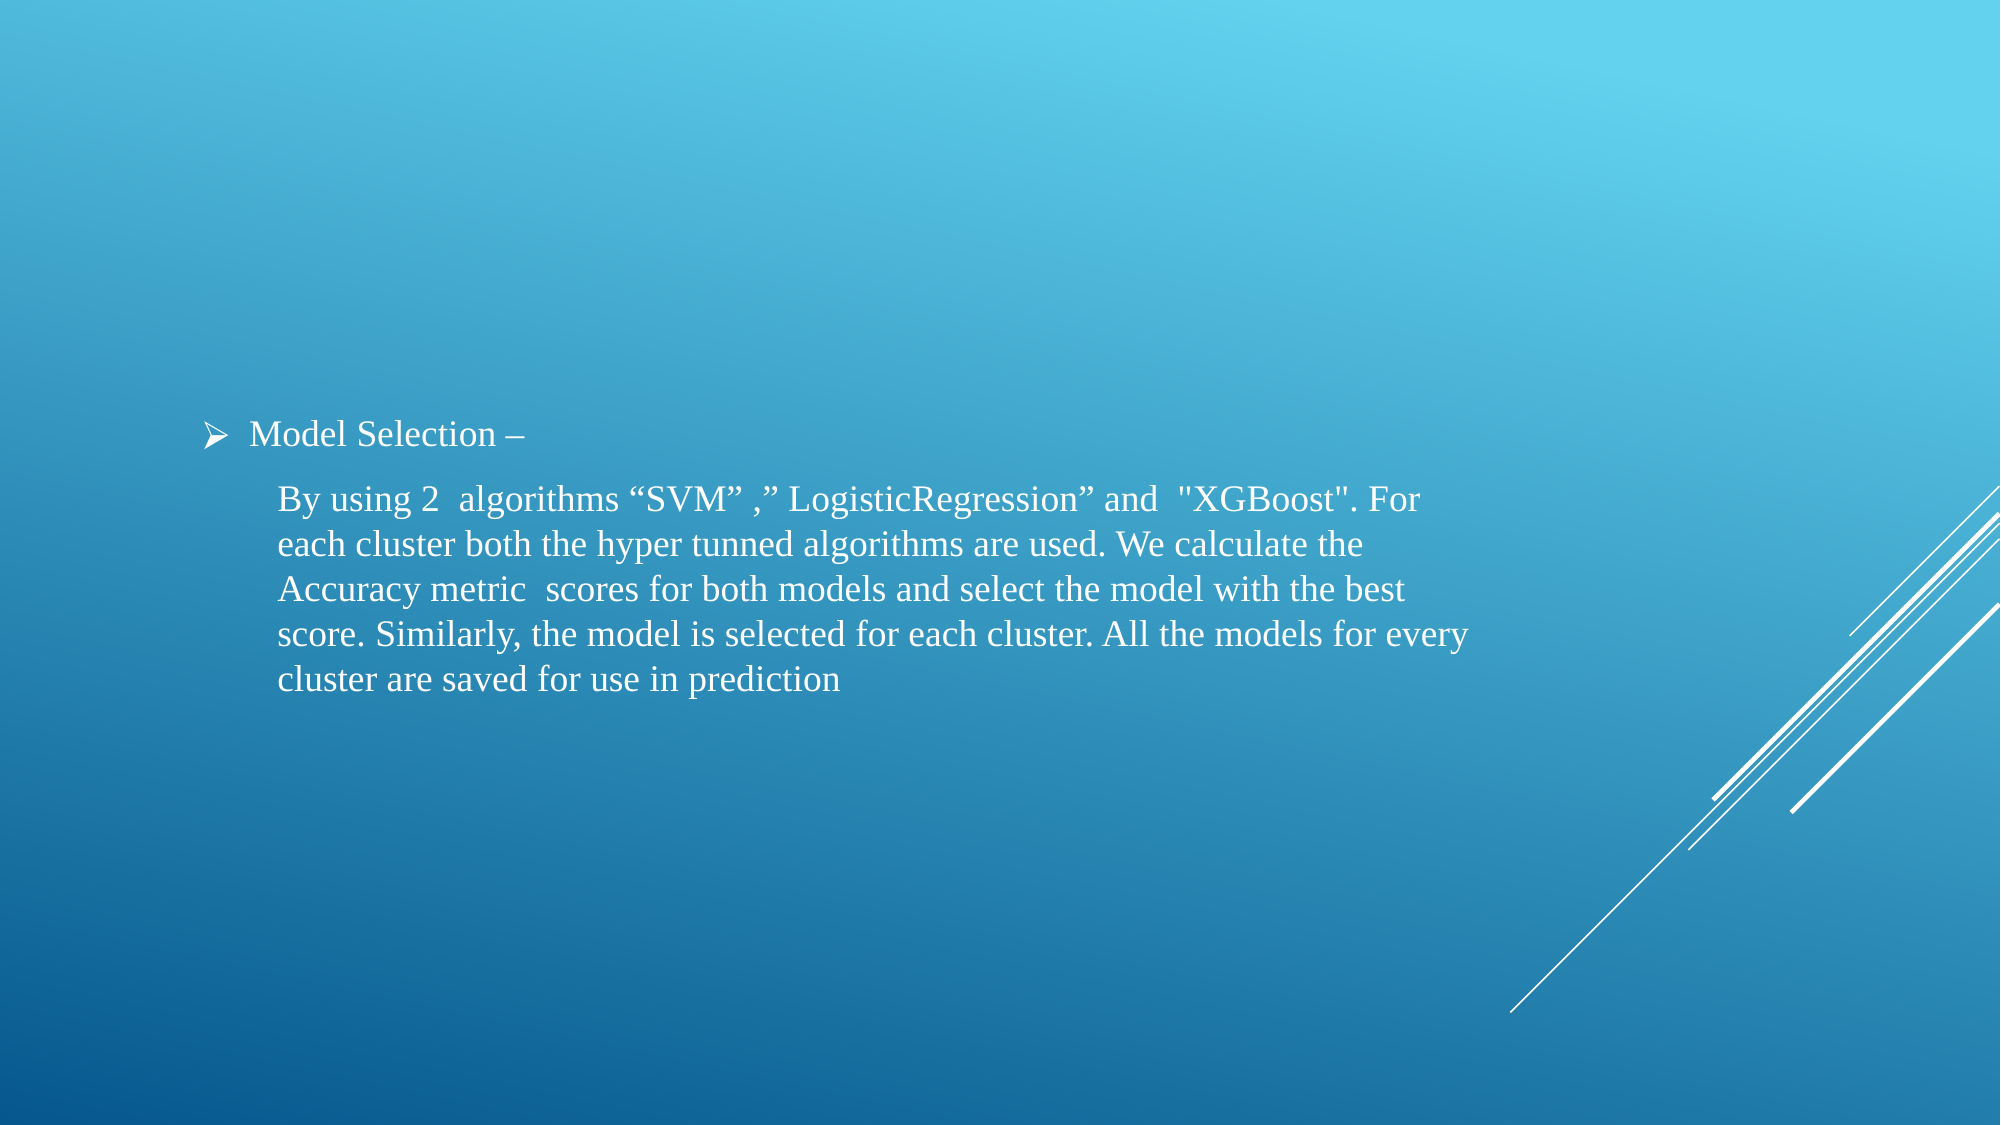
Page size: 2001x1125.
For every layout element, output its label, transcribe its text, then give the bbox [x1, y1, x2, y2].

list Model Selection – By using 2 algorithms “SVM” ,” LogisticRegression” and "XGBoost". For each cluster both the hyper tunned algorithms are used. We calculate the Accuracy metric scores for both models and select the model with the best score. Similarly, the model is selected for each cluster. All the models for every cluster are saved for use in prediction [112, 112, 1513, 996]
